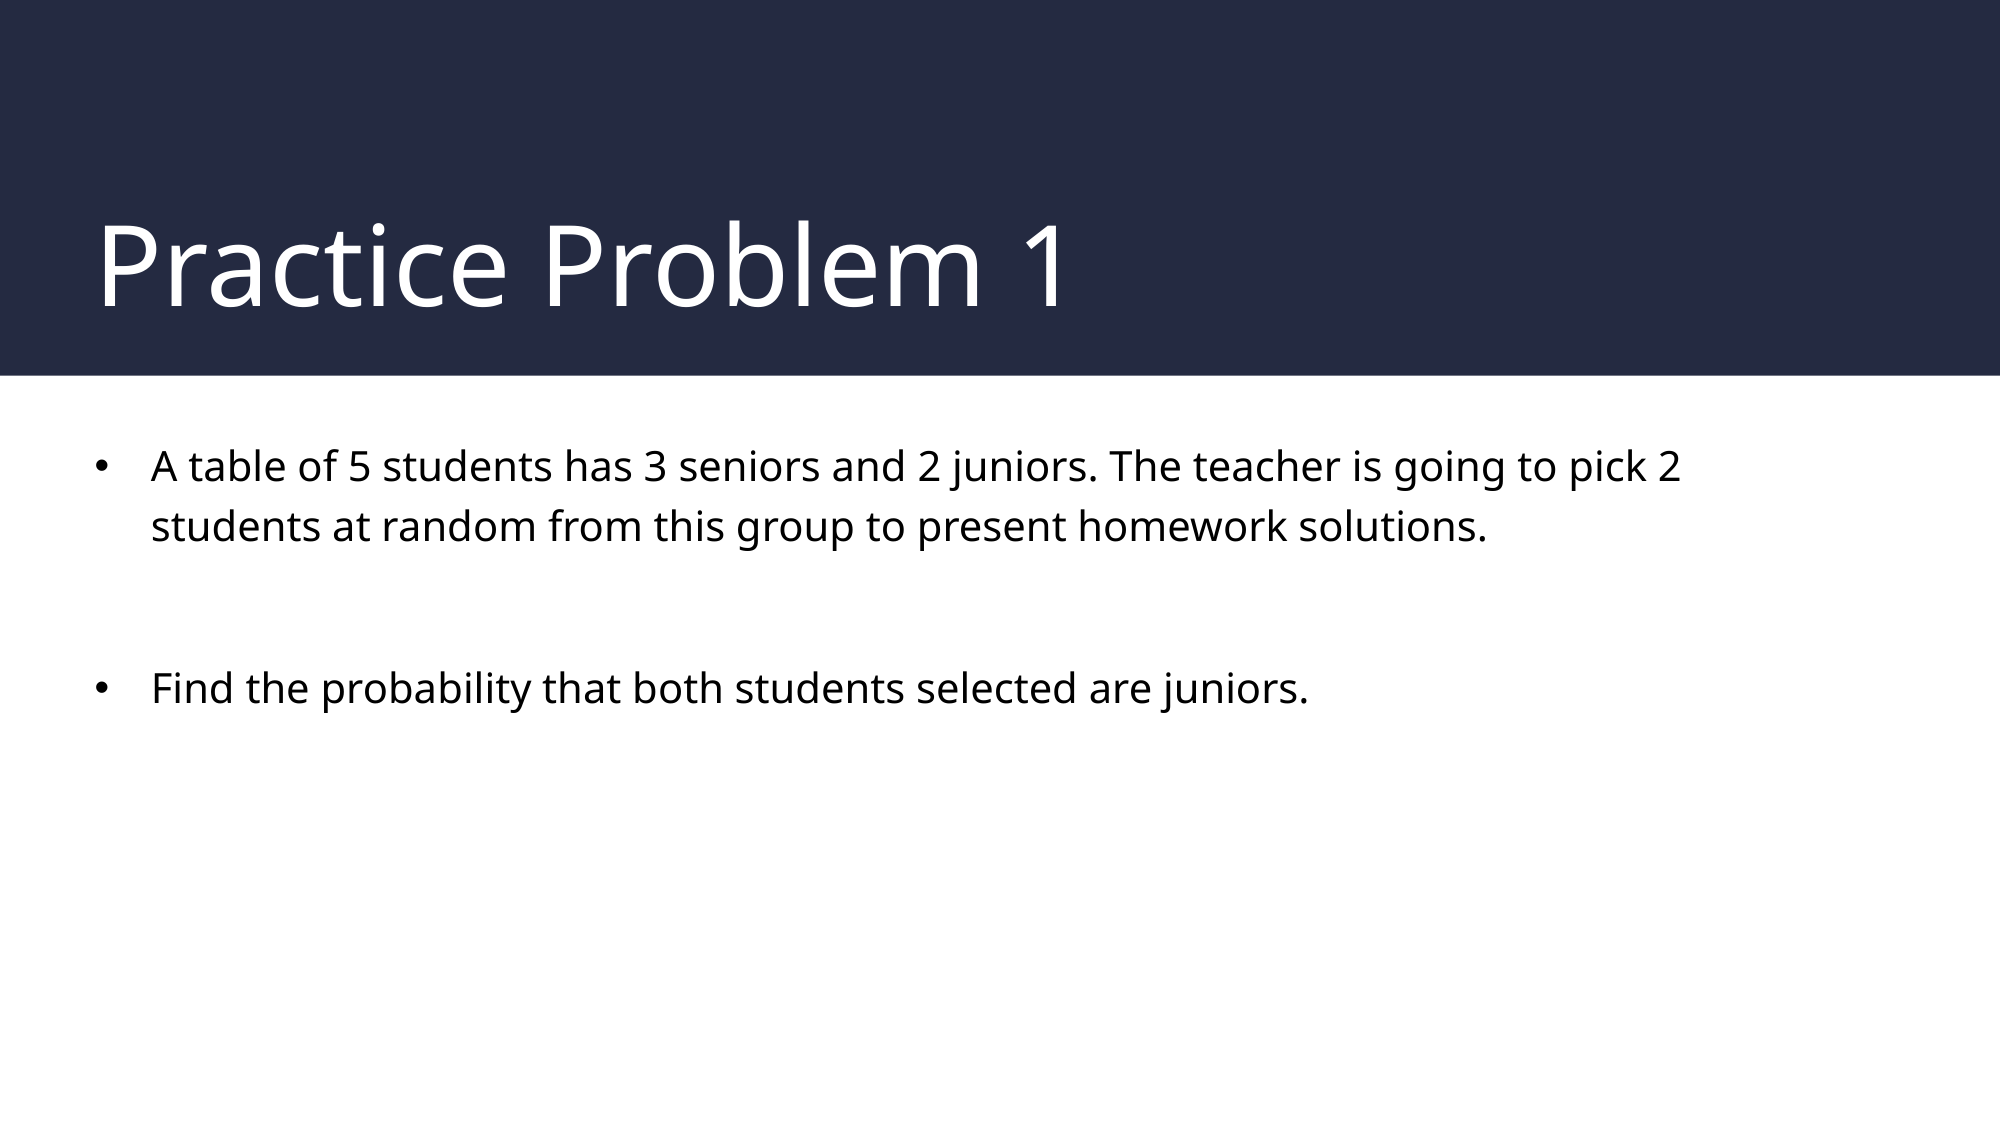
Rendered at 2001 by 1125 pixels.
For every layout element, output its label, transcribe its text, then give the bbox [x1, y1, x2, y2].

list A table of 5 students has 3 seniors and 2 juniors. The teacher is going to pick 2 students at random from this group to present homework solutions. Find the probability that both students selected are juniors. [79, 422, 1863, 1014]
title Practice Problem 1 [79, 59, 1863, 337]
